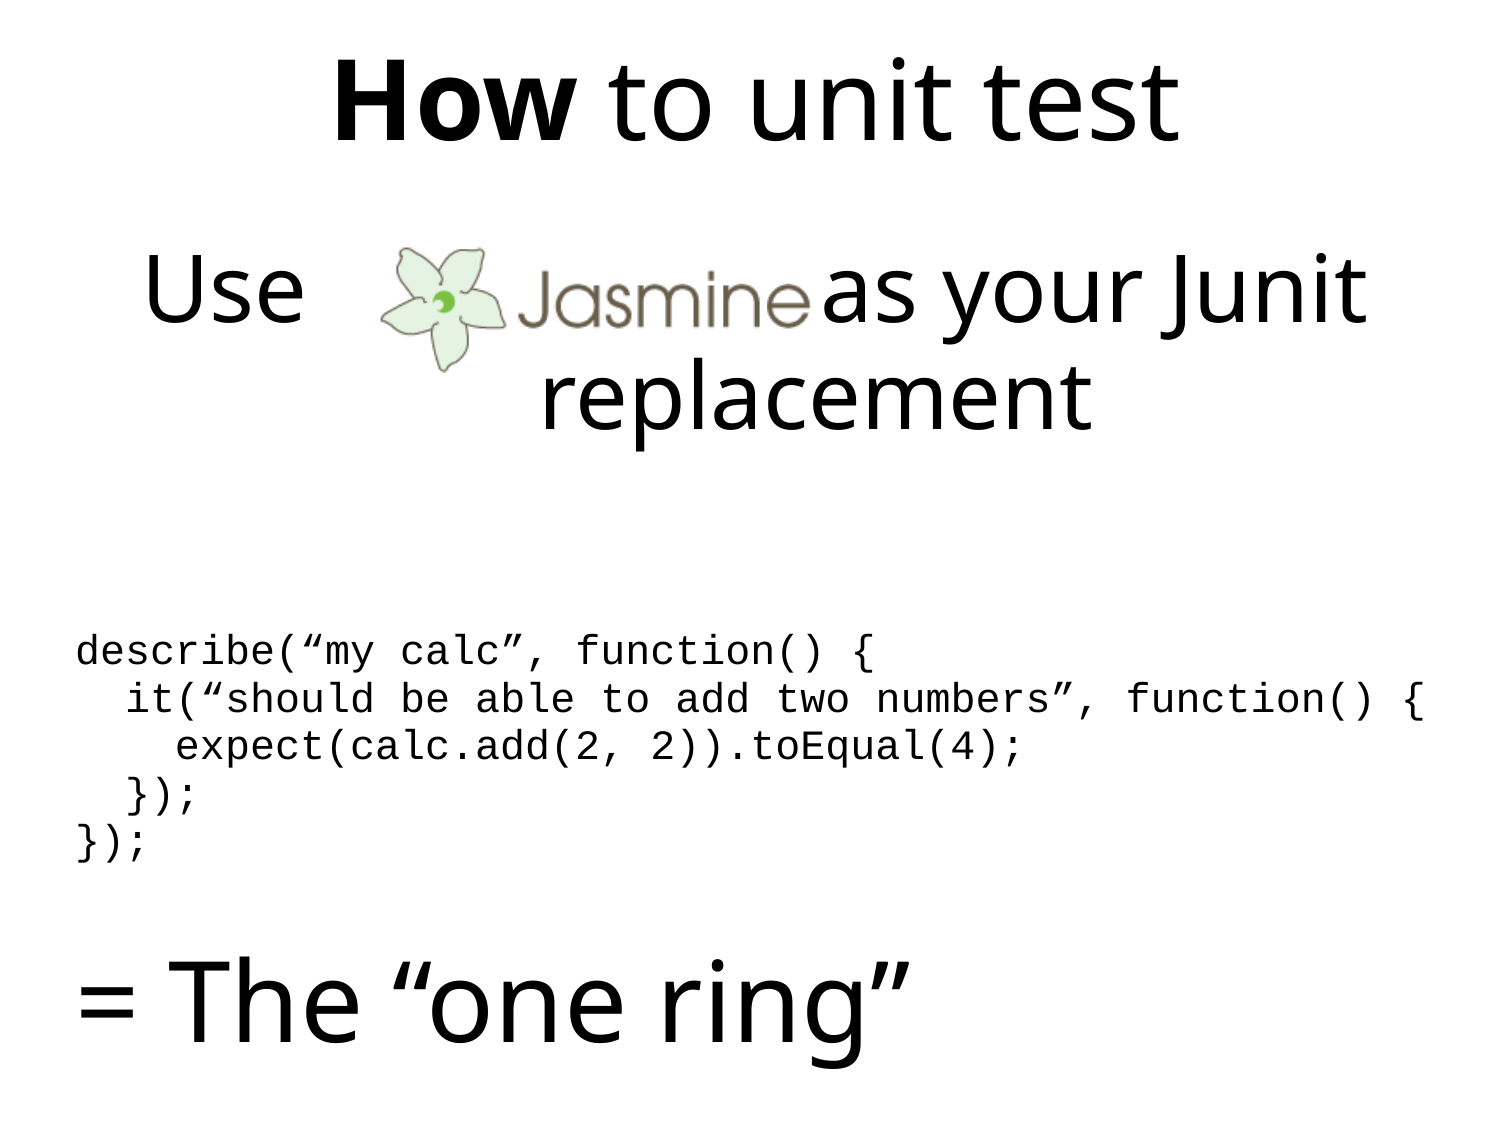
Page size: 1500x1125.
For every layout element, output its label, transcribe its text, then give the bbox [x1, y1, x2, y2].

text_box How to unit test [75, 37, 1436, 200]
text_box Use as your Junit replacement describe(“my calc”, function() { it(“should be able to add two numbers”, function() { expect(calc.add(2, 2)).toEqual(4); }); }); = The “one ring” [75, 237, 1436, 1063]
picture [374, 237, 816, 379]
